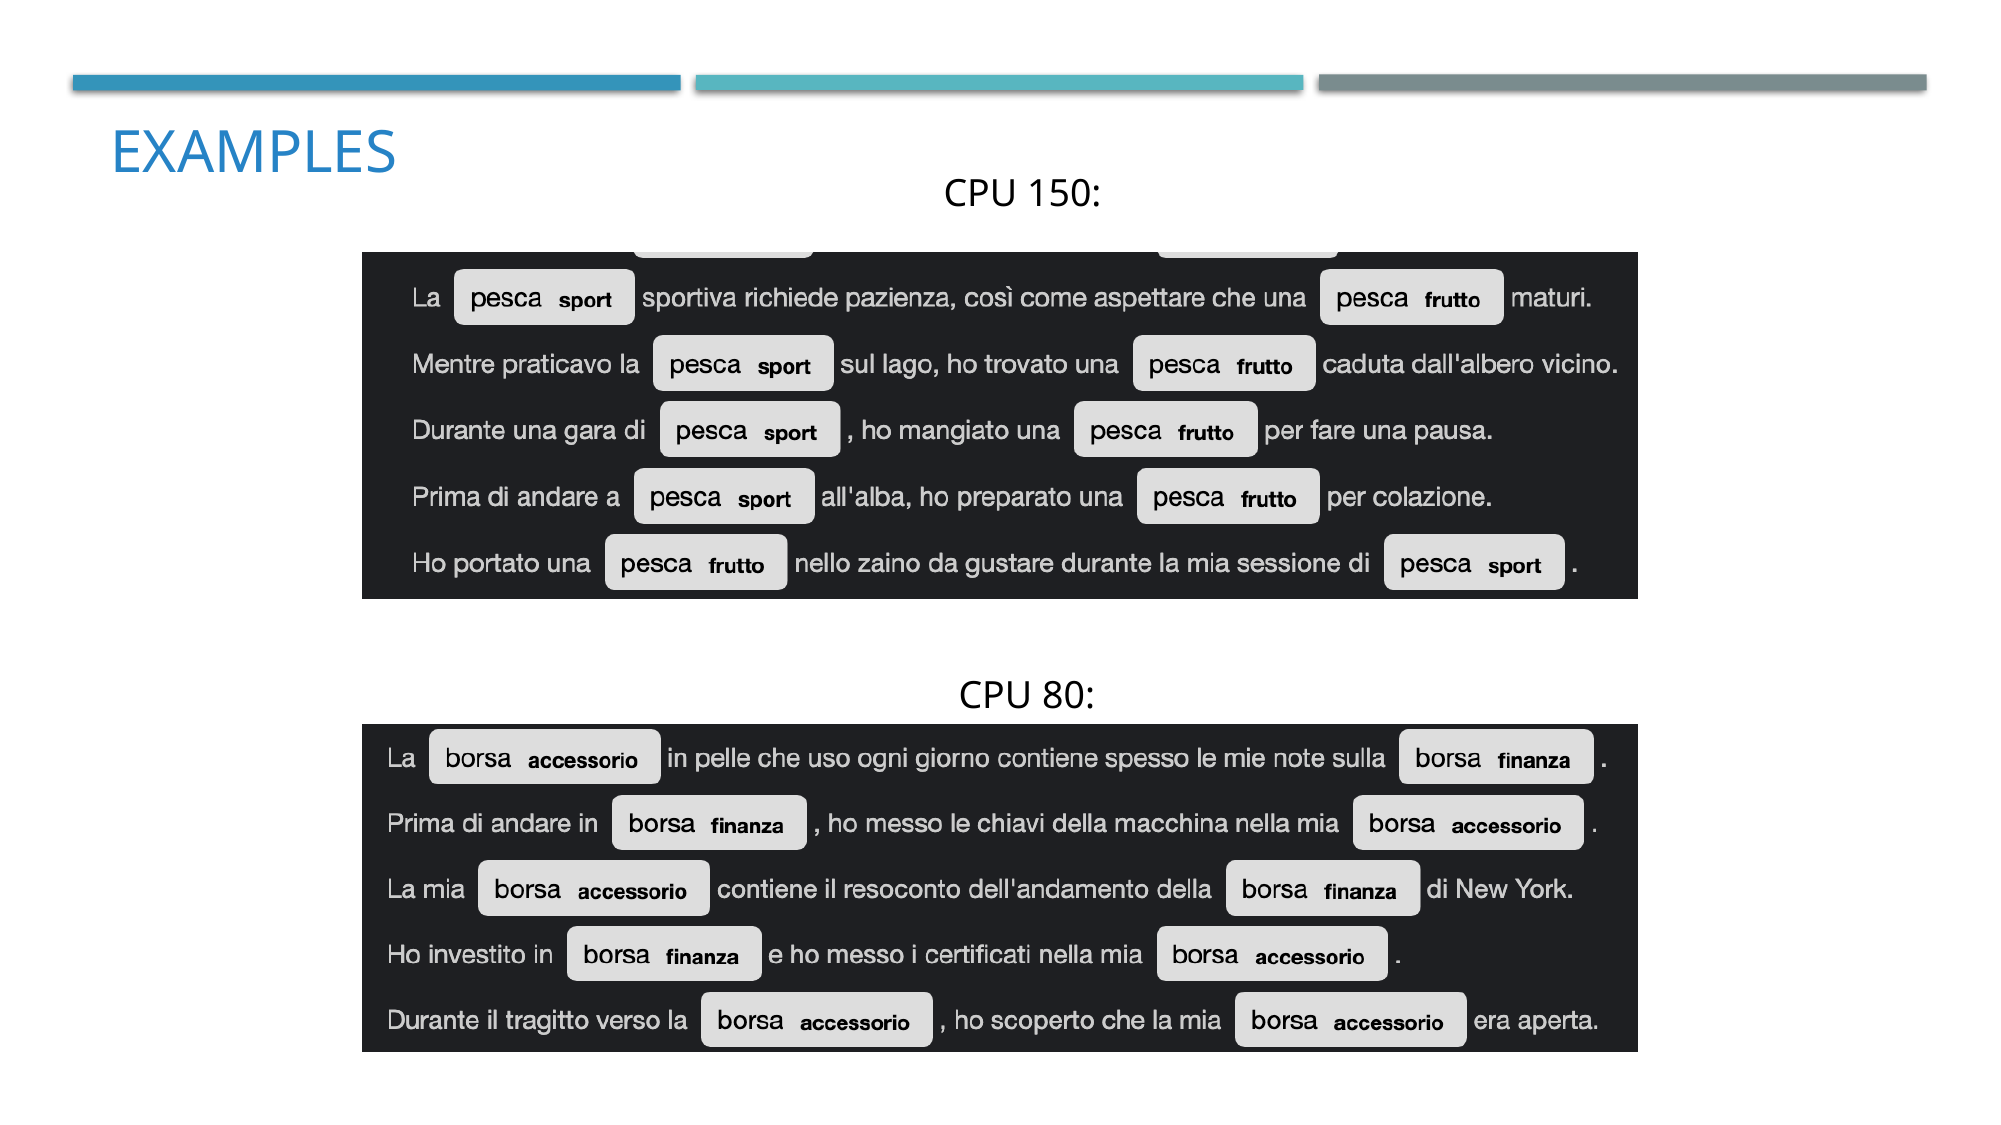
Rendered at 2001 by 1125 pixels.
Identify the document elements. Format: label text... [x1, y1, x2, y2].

text_box CPU 150: [928, 161, 1117, 222]
text_box CPU 80: [943, 663, 1111, 721]
picture [361, 723, 1638, 1052]
picture [361, 251, 1638, 599]
title Examples [95, 25, 1905, 192]
